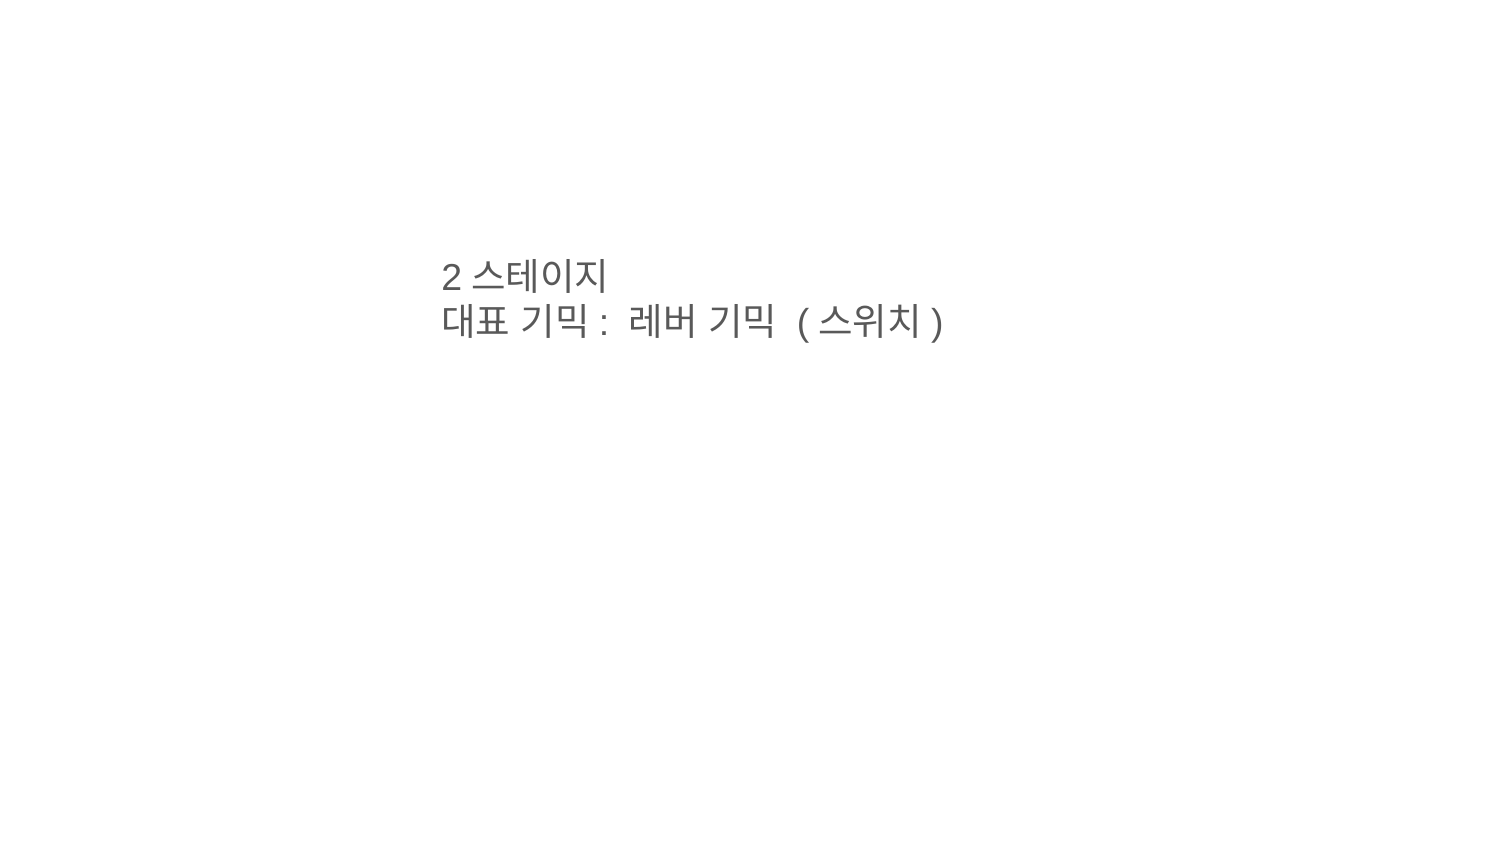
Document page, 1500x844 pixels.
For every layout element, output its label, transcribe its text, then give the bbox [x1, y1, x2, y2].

text_box 2스테이지 대표 기믹: 레버 기믹 (스위치) [426, 238, 1129, 479]
